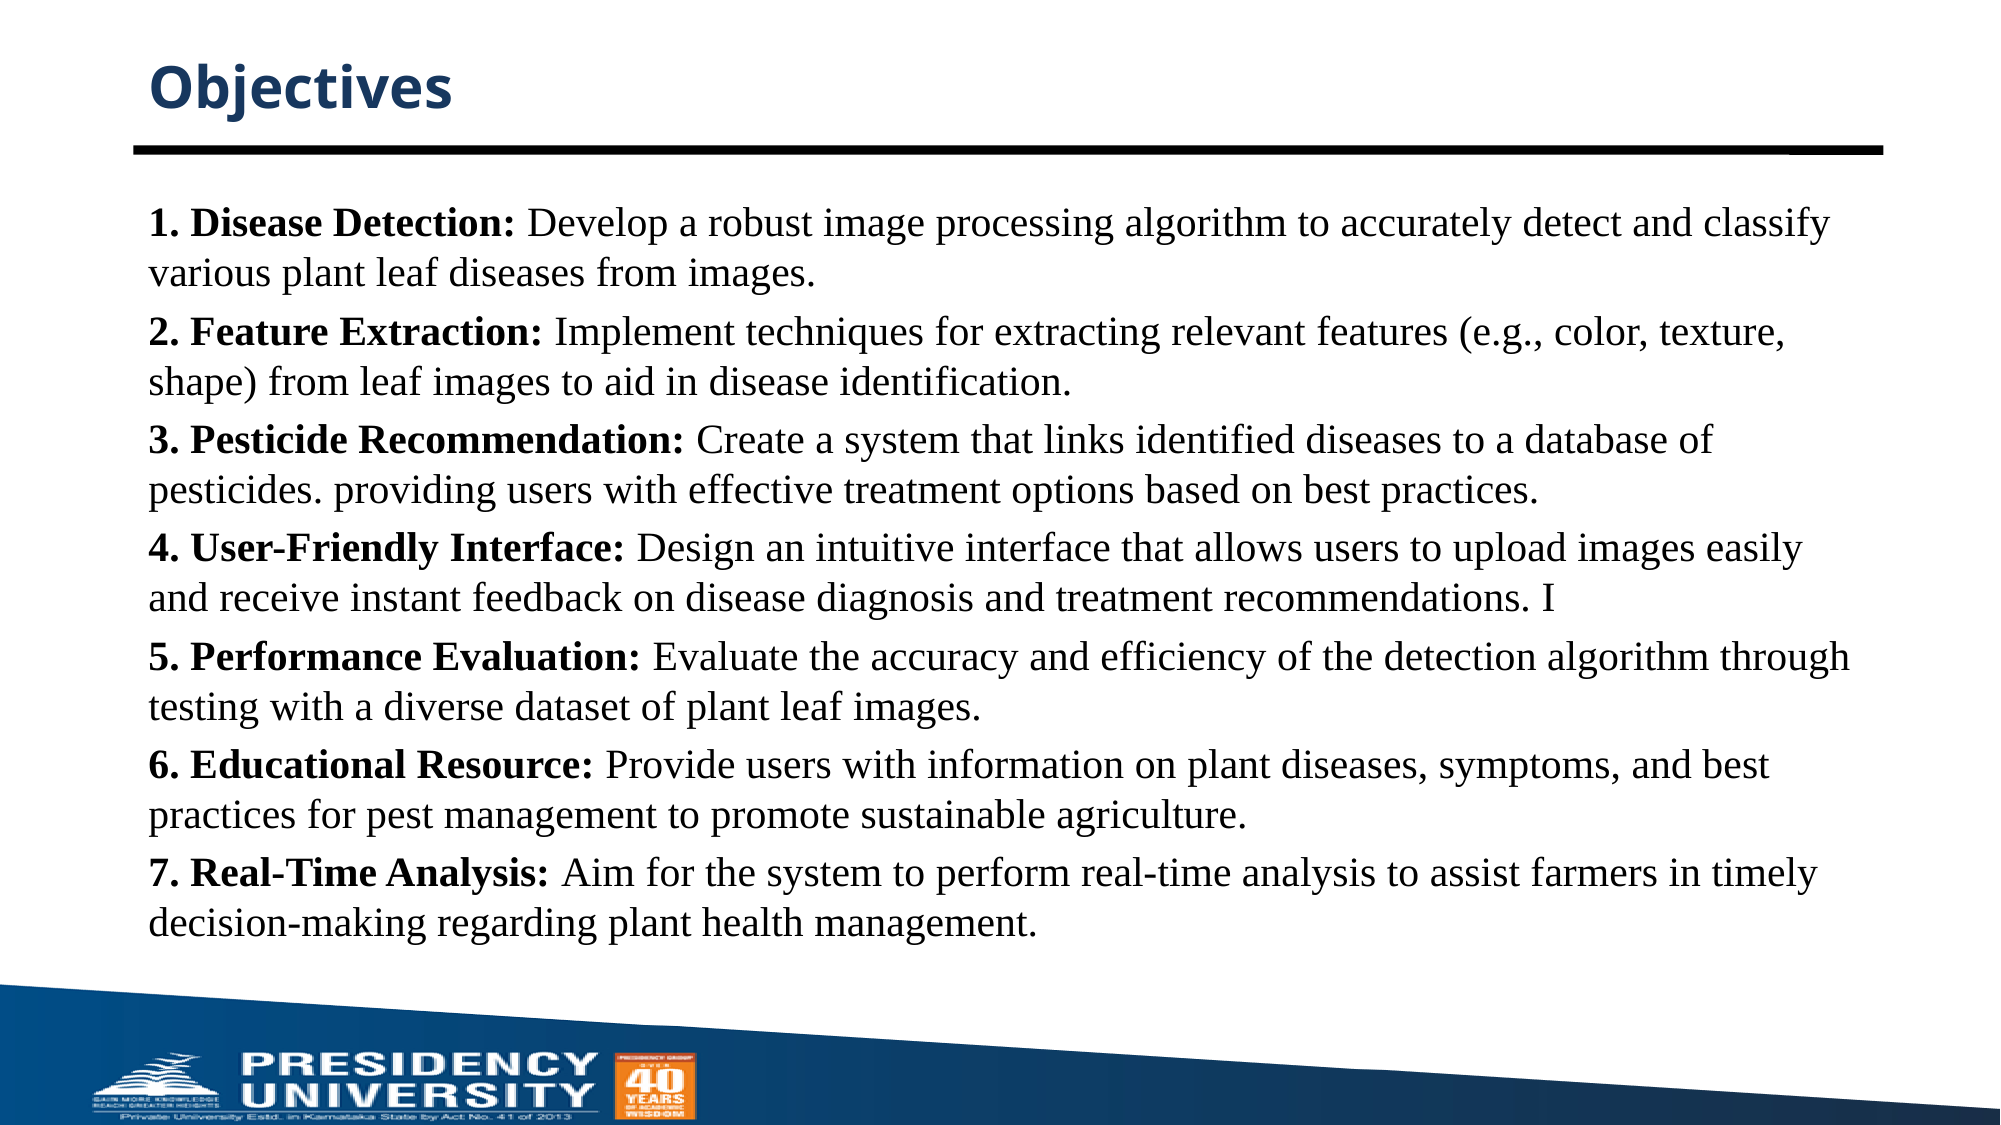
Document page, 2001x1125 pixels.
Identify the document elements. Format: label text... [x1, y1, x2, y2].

list 1. Disease Detection: Develop a robust image processing algorithm to accurately detect and classify various plant leaf diseases from images. 2. Feature Extraction: Implement techniques for extracting relevant features (e.g., color, texture, shape) from leaf images to aid in disease identification. 3. Pesticide Recommendation: Create a system that links identified diseases to a database of pesticides. providing users with effective treatment options based on best practices. 4. User-Friendly Interface: Design an intuitive interface that allows users to upload images easily and receive instant feedback on disease diagnosis and treatment recommendations. I 5. Performance Evaluation: Evaluate the accuracy and efficiency of the detection algorithm through testing with a diverse dataset of plant leaf images. 6. Educational Resource: Provide users with information on plant diseases, symptoms, and best practices for pest management to promote sustainable agriculture. 7. Real-Time Analysis: Aim for the system to perform real-time analysis to assist farmers in timely decision-making regarding plant health management. [133, 187, 1884, 1000]
picture [0, 982, 2000, 1125]
title Objectives [133, 45, 1884, 125]
